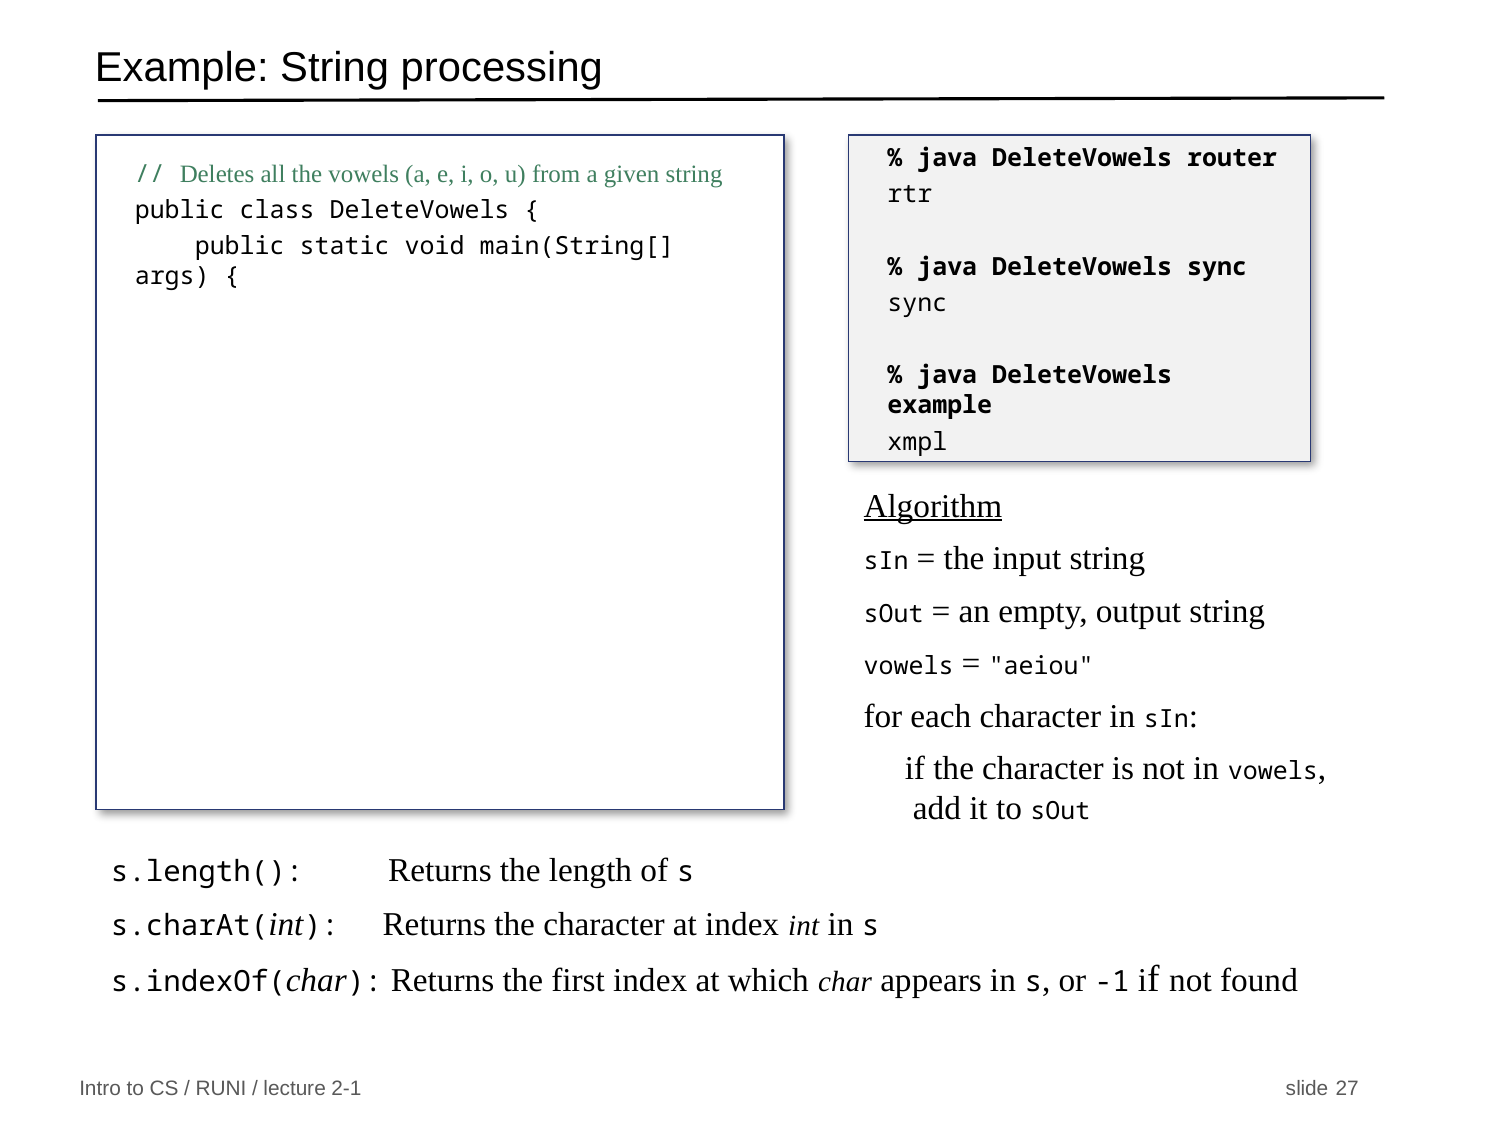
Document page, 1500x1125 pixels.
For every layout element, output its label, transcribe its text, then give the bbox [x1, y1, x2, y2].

title Example: String processing [79, 33, 1371, 109]
text_box s.length(): Returns the length of s s.charAt(int): Returns the character at index int in s s.indexOf(char): Returns the first index at which char appears in s, or -1 if not found [95, 836, 1500, 1012]
text_box % java DeleteVowels router rtr % java DeleteVowels sync sync % java DeleteVowels example xmpl [848, 135, 1311, 462]
text_box Algorithm sIn = the input string sOut = an empty, output string vowels = "aeiou" for each character in sIn: if the character is not in vowels, add it to sOut [848, 476, 1371, 836]
text_box // Deletes all the vowels (a, e, i, o, u) from a given string public class DeleteVowels { public static void main(String[] args) { [95, 135, 784, 810]
